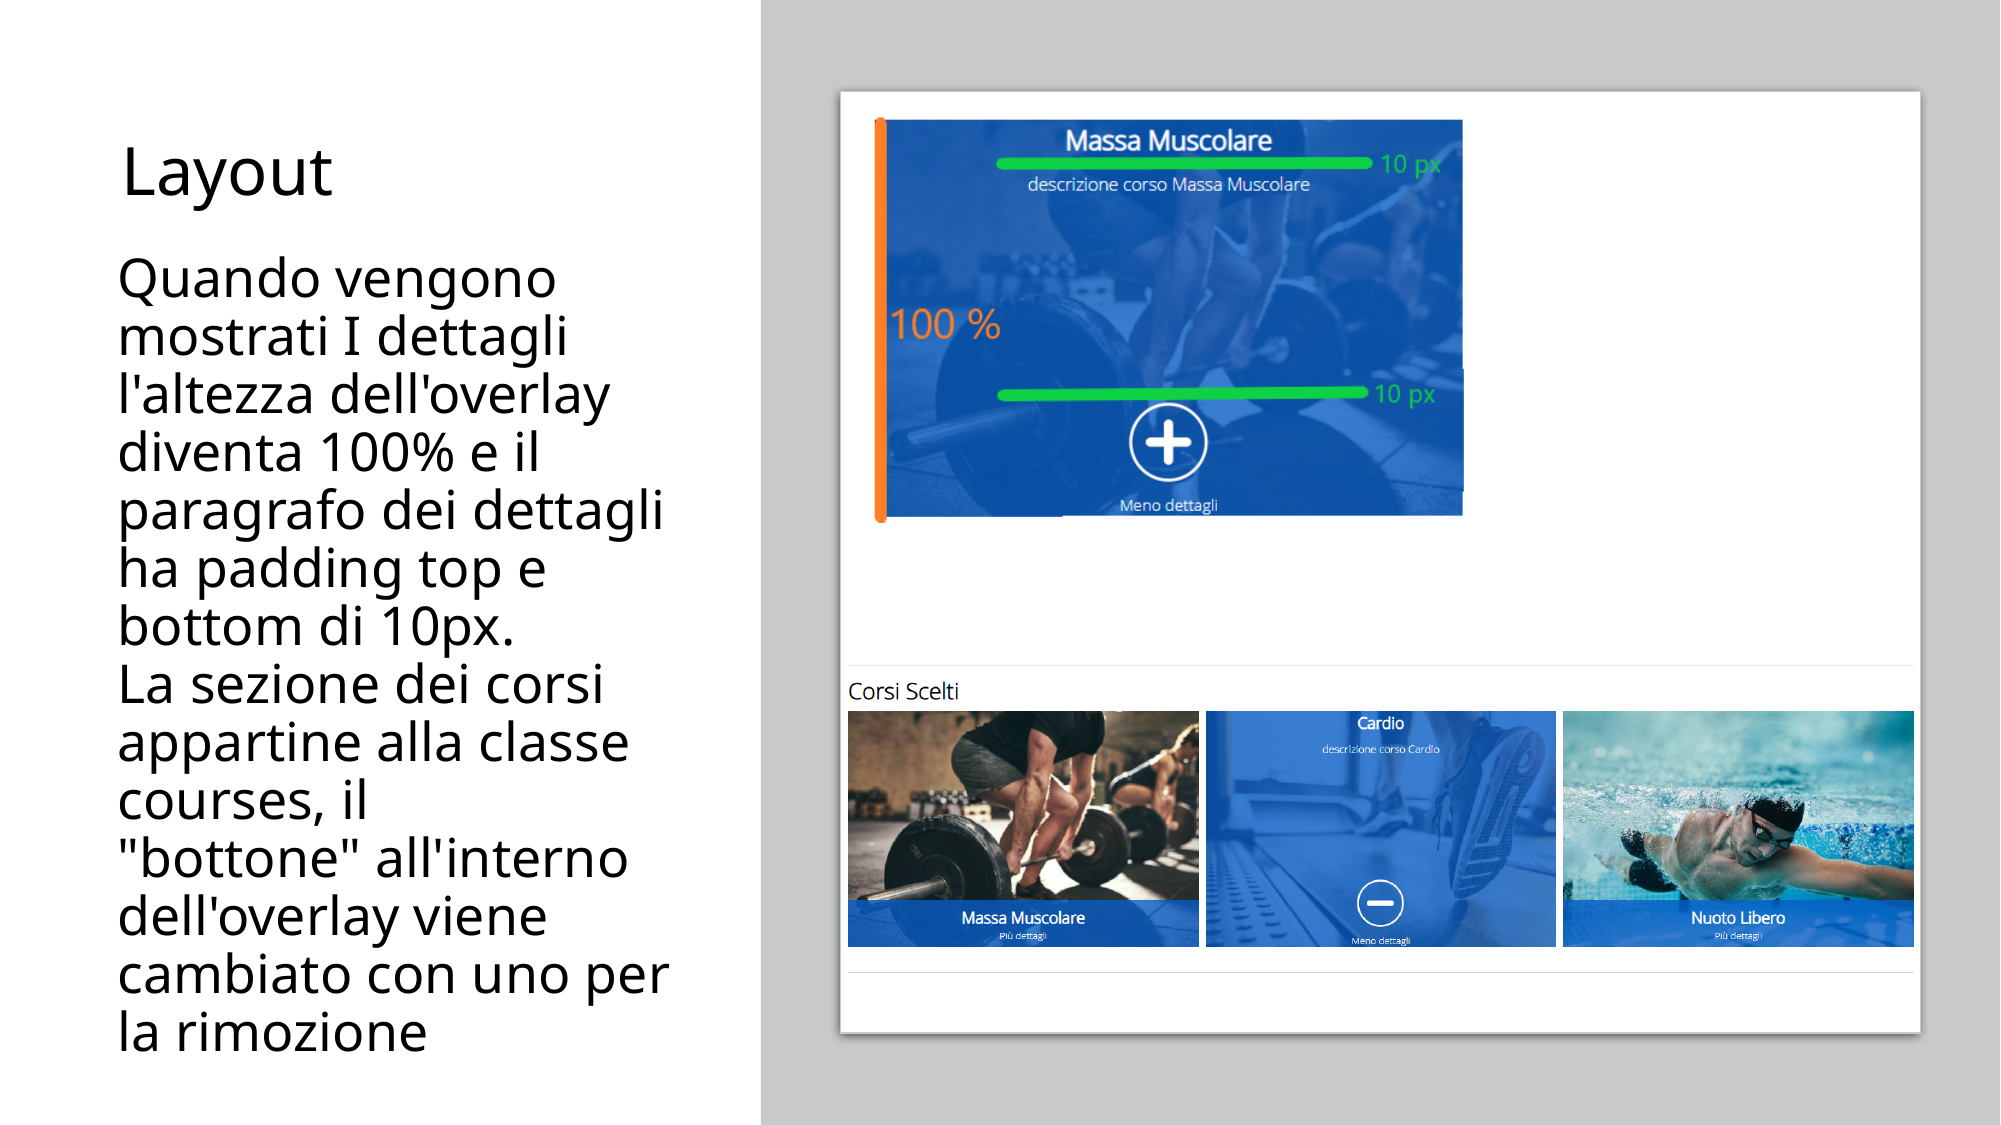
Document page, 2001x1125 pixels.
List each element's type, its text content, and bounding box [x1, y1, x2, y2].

picture [844, 663, 1920, 974]
picture [870, 115, 1470, 523]
text_box Quando vengono mostrati I dettagli l'altezza dell'overlay diventa 100% e il paragrafo dei dettagli ha padding top e bottom di 10px. La sezione dei corsi appartine alla classe courses, il "bottone" all'interno dell'overlay viene cambiato con uno per la rimozione [102, 244, 699, 1074]
text_box [839, 90, 1922, 1034]
title Layout [106, 103, 698, 244]
text_box [760, 0, 2000, 1125]
